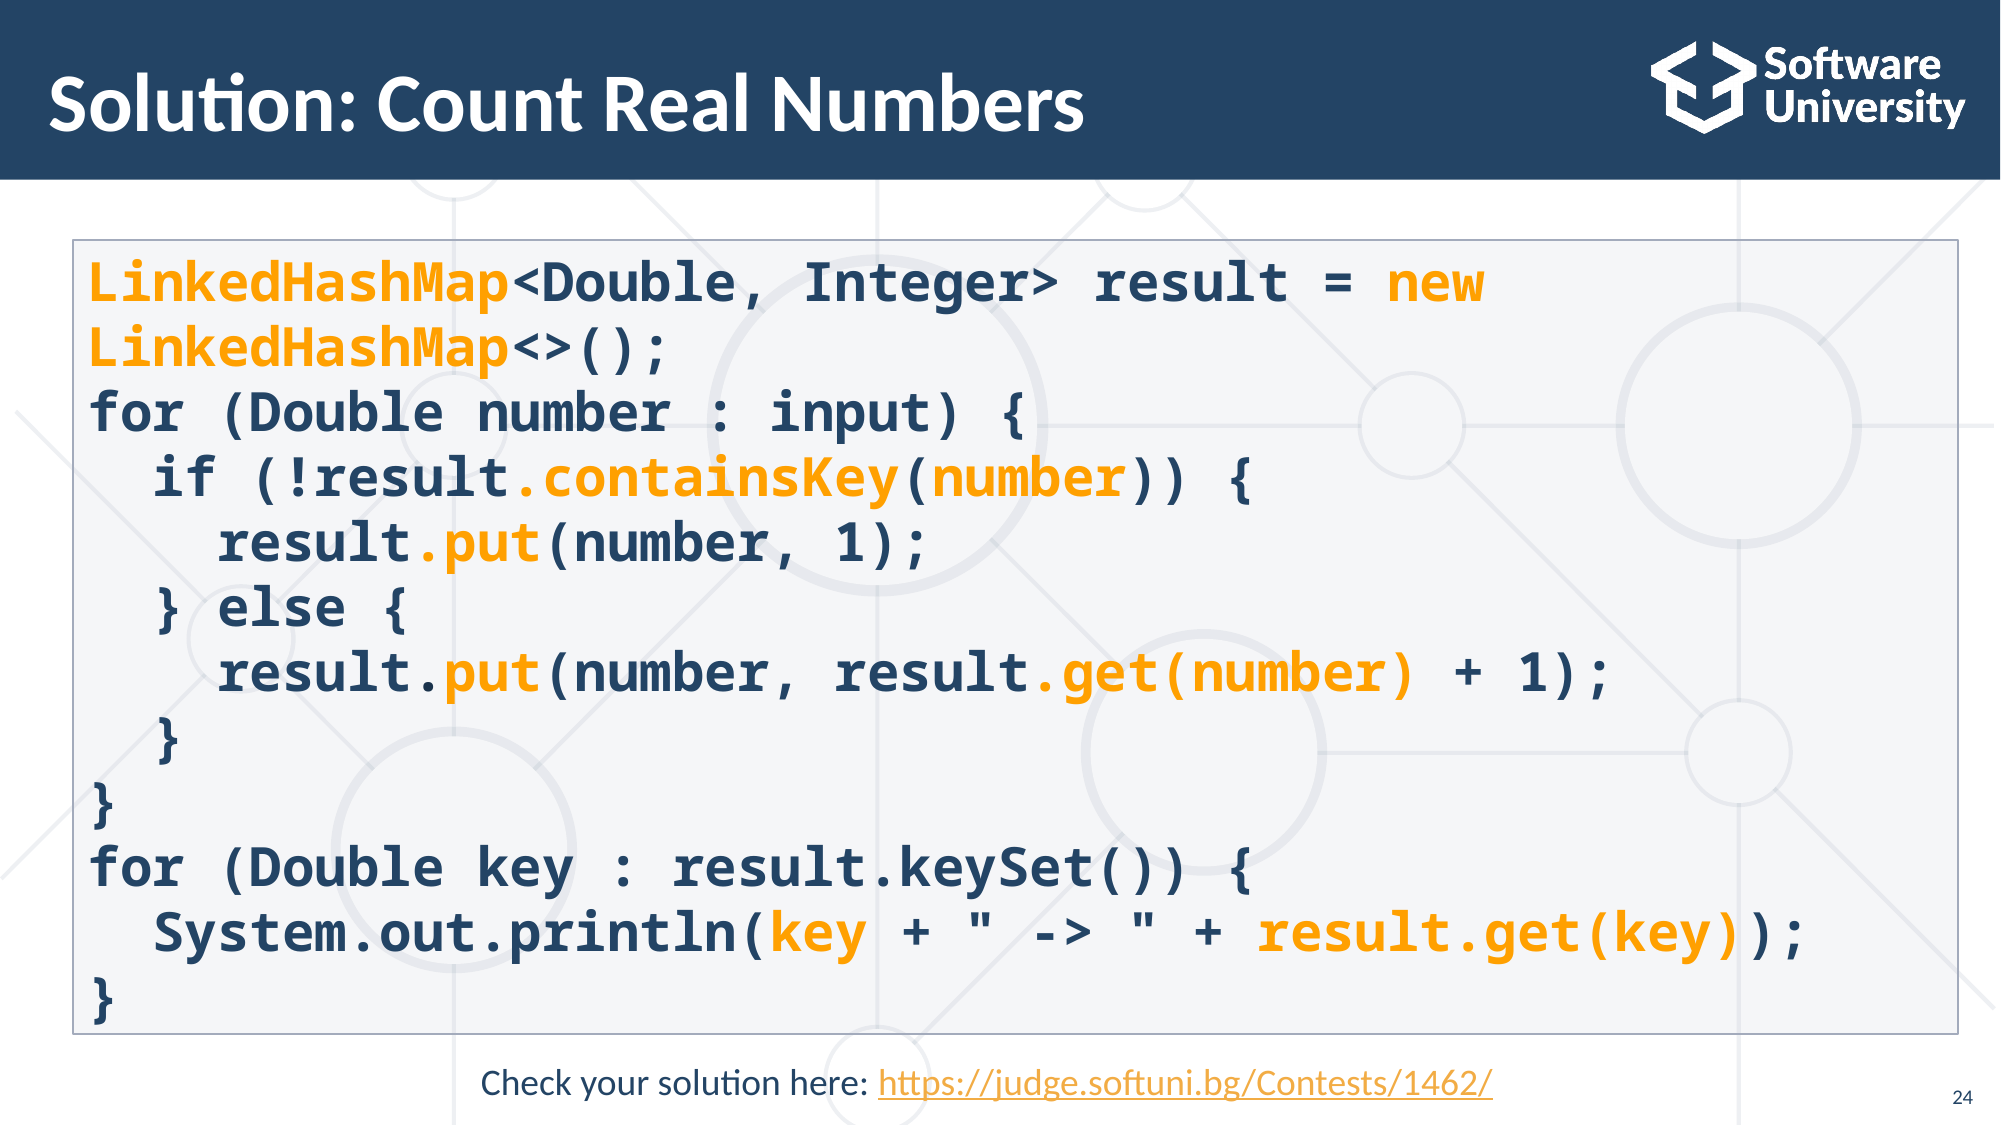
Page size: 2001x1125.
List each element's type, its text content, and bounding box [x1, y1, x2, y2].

picture [1651, 41, 1966, 134]
slide_number 24 [1927, 1067, 1989, 1117]
text_box Check your solution here: https://judge.softuni.bg/Contests/1462/ [118, 1050, 1856, 1111]
title Solution: Count Real Numbers [31, 6, 1603, 189]
text_box LinkedHashMap<Double, Integer> result = new LinkedHashMap<>(); for (Double number : input) { if (!result.containsKey(number)) { result.put(number, 1); } else { result.put(number, result.get(number) + 1); } } for (Double key : result.keySet()) { System.out.println(key + " -> " + result.get(key)); } [72, 239, 1959, 1035]
